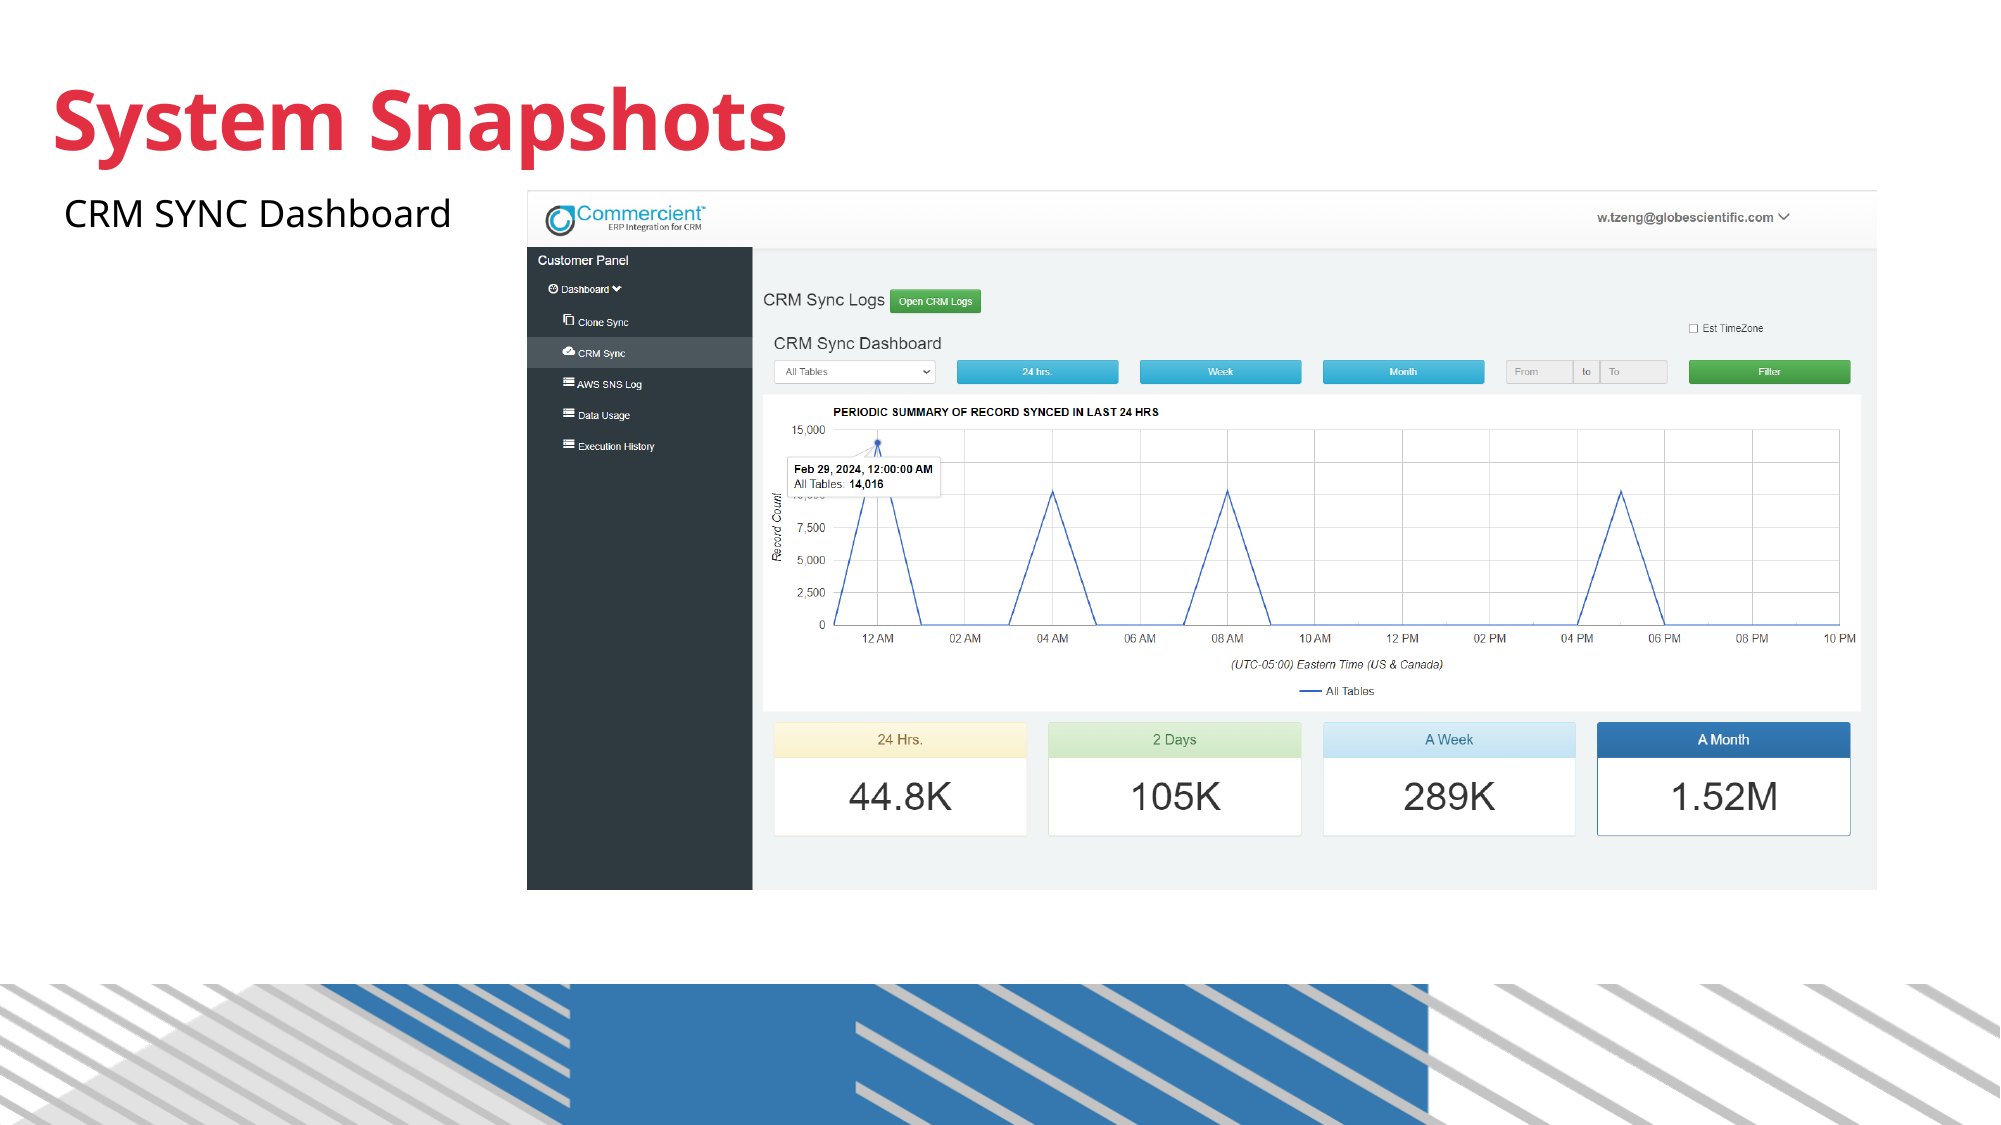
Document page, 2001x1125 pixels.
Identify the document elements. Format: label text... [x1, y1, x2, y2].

list CRM SYNC Dashboard [0, 189, 527, 442]
picture [527, 189, 1877, 890]
picture [0, 984, 2000, 1125]
title System Snapshots [0, 66, 1171, 168]
